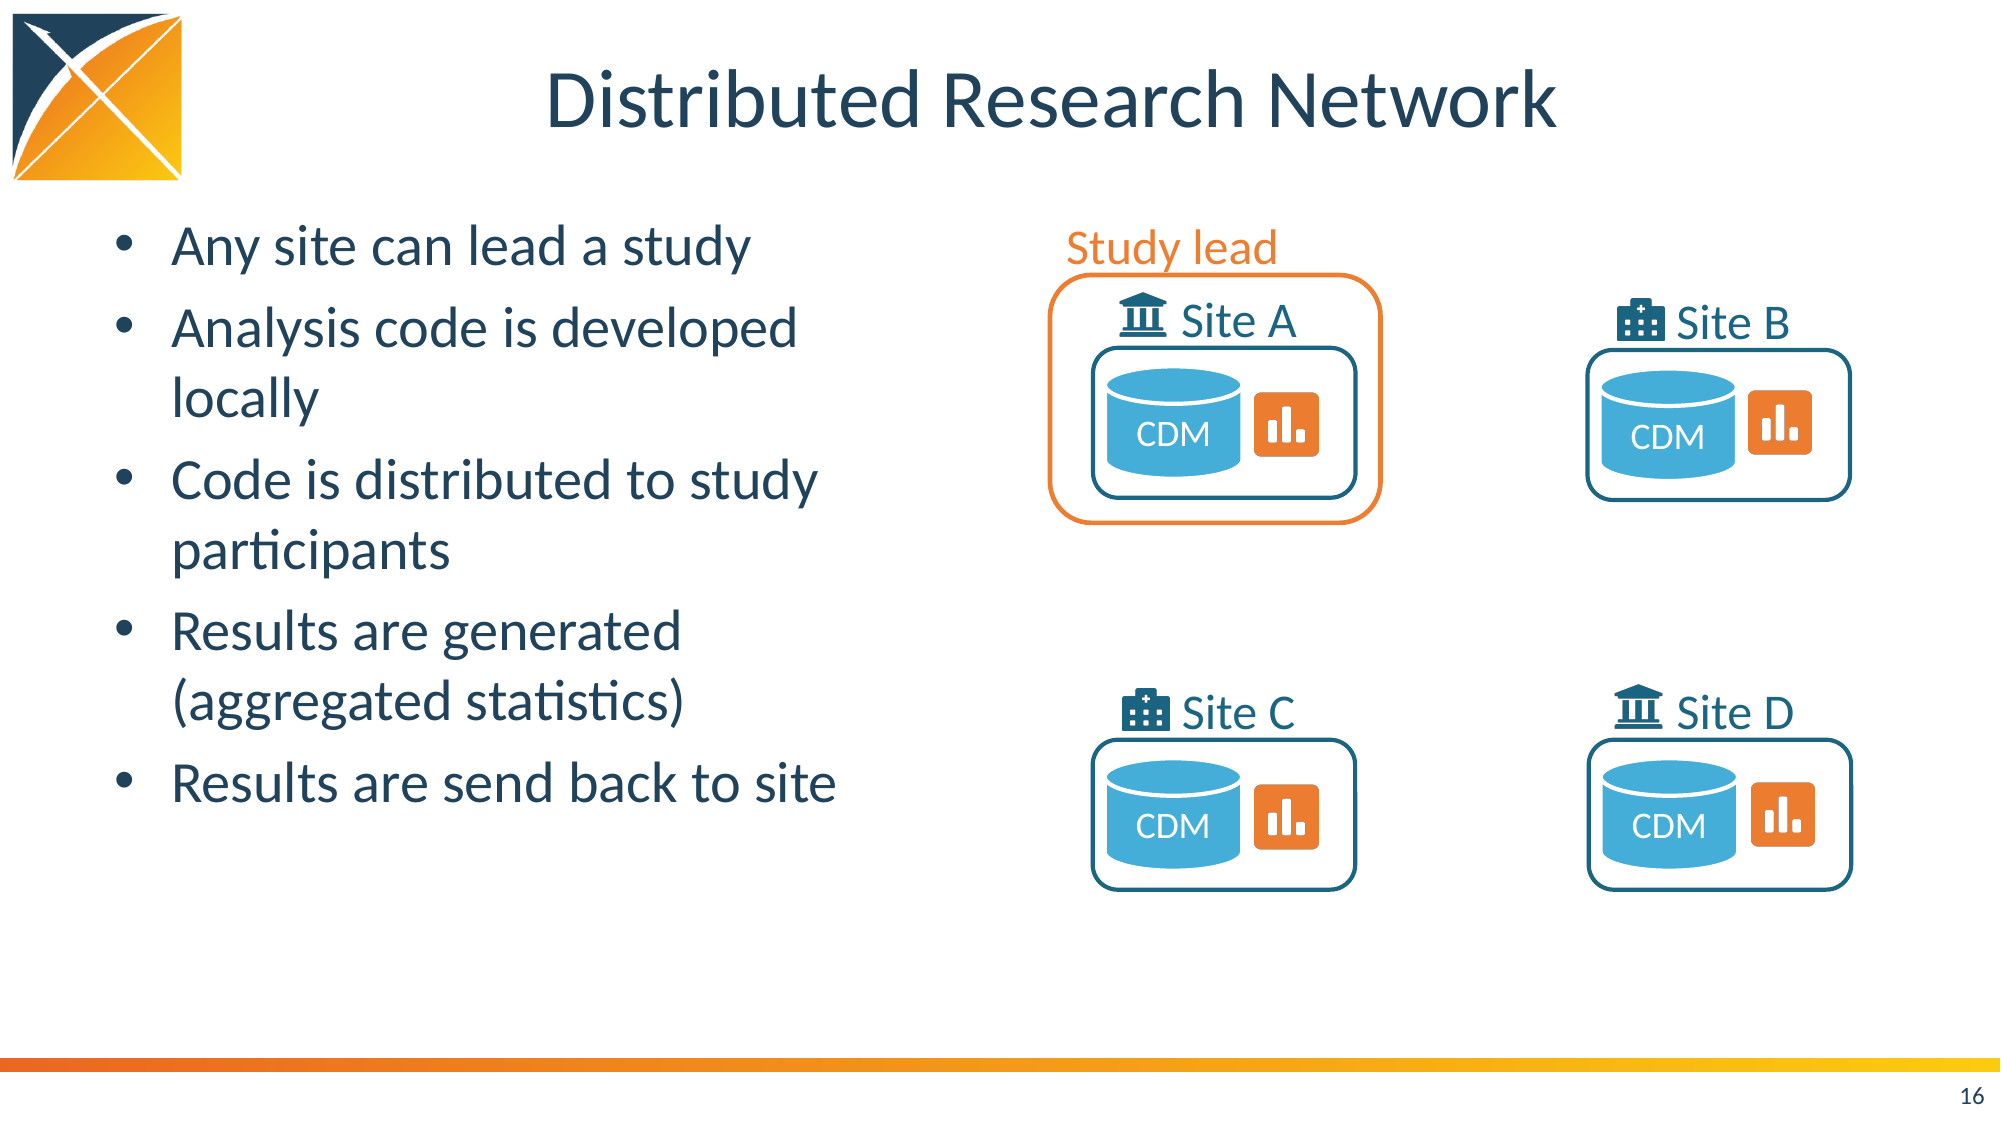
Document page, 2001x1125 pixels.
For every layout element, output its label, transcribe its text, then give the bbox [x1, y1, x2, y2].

text_box Site B [1661, 282, 1806, 357]
picture [1117, 289, 1169, 340]
picture [1613, 681, 1664, 732]
text_box Site C [1167, 671, 1311, 747]
picture [1617, 298, 1665, 341]
picture [1748, 385, 1813, 460]
text_box Site D [1661, 671, 1810, 747]
text_box [1586, 737, 1854, 892]
title Distributed Research Network [205, 24, 1900, 163]
text_box Study lead [1051, 207, 1294, 283]
picture [1254, 780, 1319, 854]
picture [1122, 688, 1170, 731]
text_box [1090, 737, 1358, 892]
picture [1254, 388, 1319, 462]
list Any site can lead a study Analysis code is developed locally Code is distributed to study participants Results are generated (aggregated statistics) Results are send back to site [99, 200, 950, 1005]
slide_number 16 [1533, 1065, 2000, 1125]
picture [1750, 777, 1815, 852]
text_box [1047, 272, 1383, 525]
text_box CDM [1598, 756, 1741, 873]
text_box [1585, 347, 1853, 503]
picture [0, 0, 206, 200]
text_box CDM [1597, 366, 1740, 484]
text_box CDM [1102, 756, 1245, 873]
